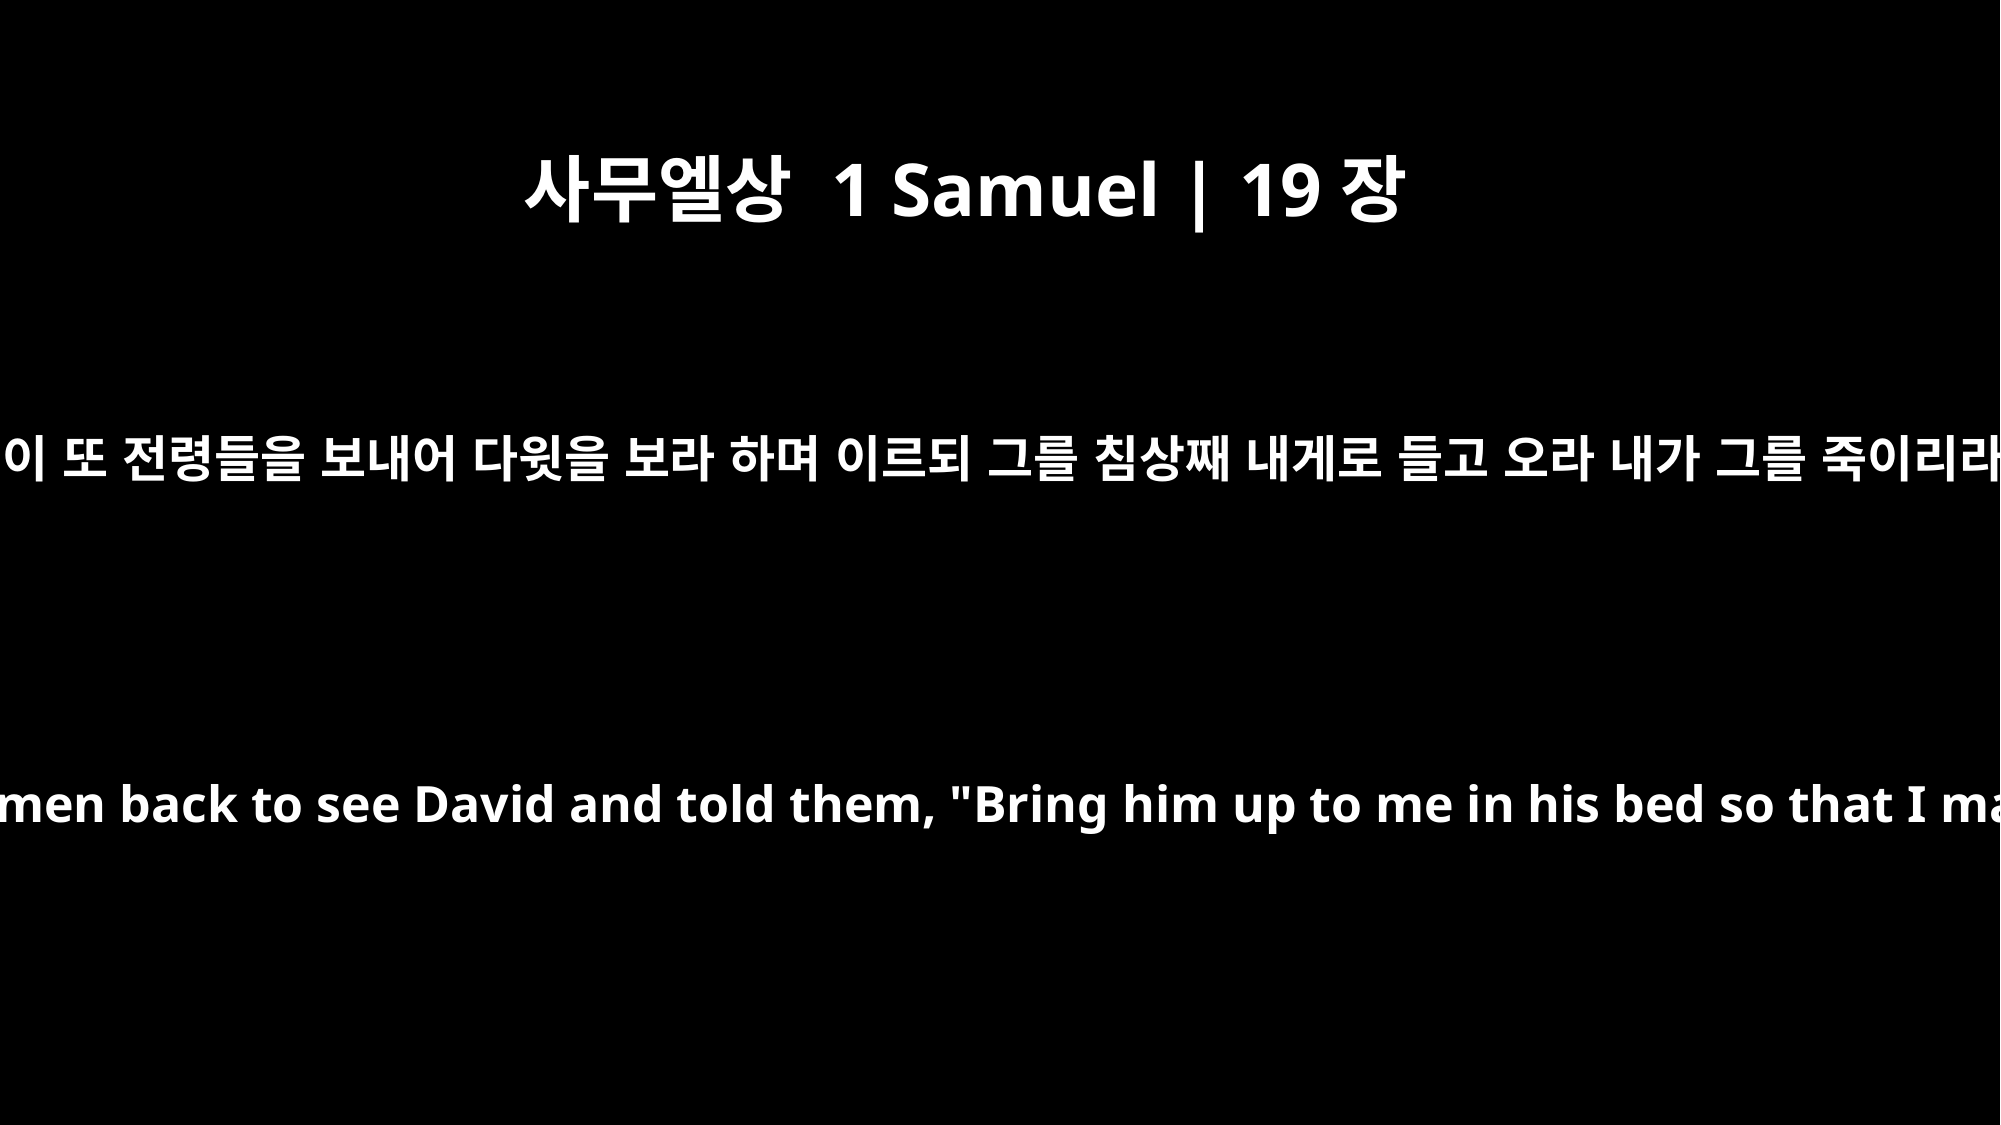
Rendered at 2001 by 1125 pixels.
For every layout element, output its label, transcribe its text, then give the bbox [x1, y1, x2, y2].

text_box 15 사울이 또 전령들을 보내어 다윗을 보라 하며 이르되 그를 침상째 내게로 들고 오라 내가 그를 죽이리라 [0, 359, 2000, 495]
text_box Then Saul sent the men back to see David and told them, "Bring him up to me in his bed so that I may kill him." [0, 764, 2000, 840]
text_box 사무엘상 1 Samuel | 19장 [509, 136, 1423, 239]
